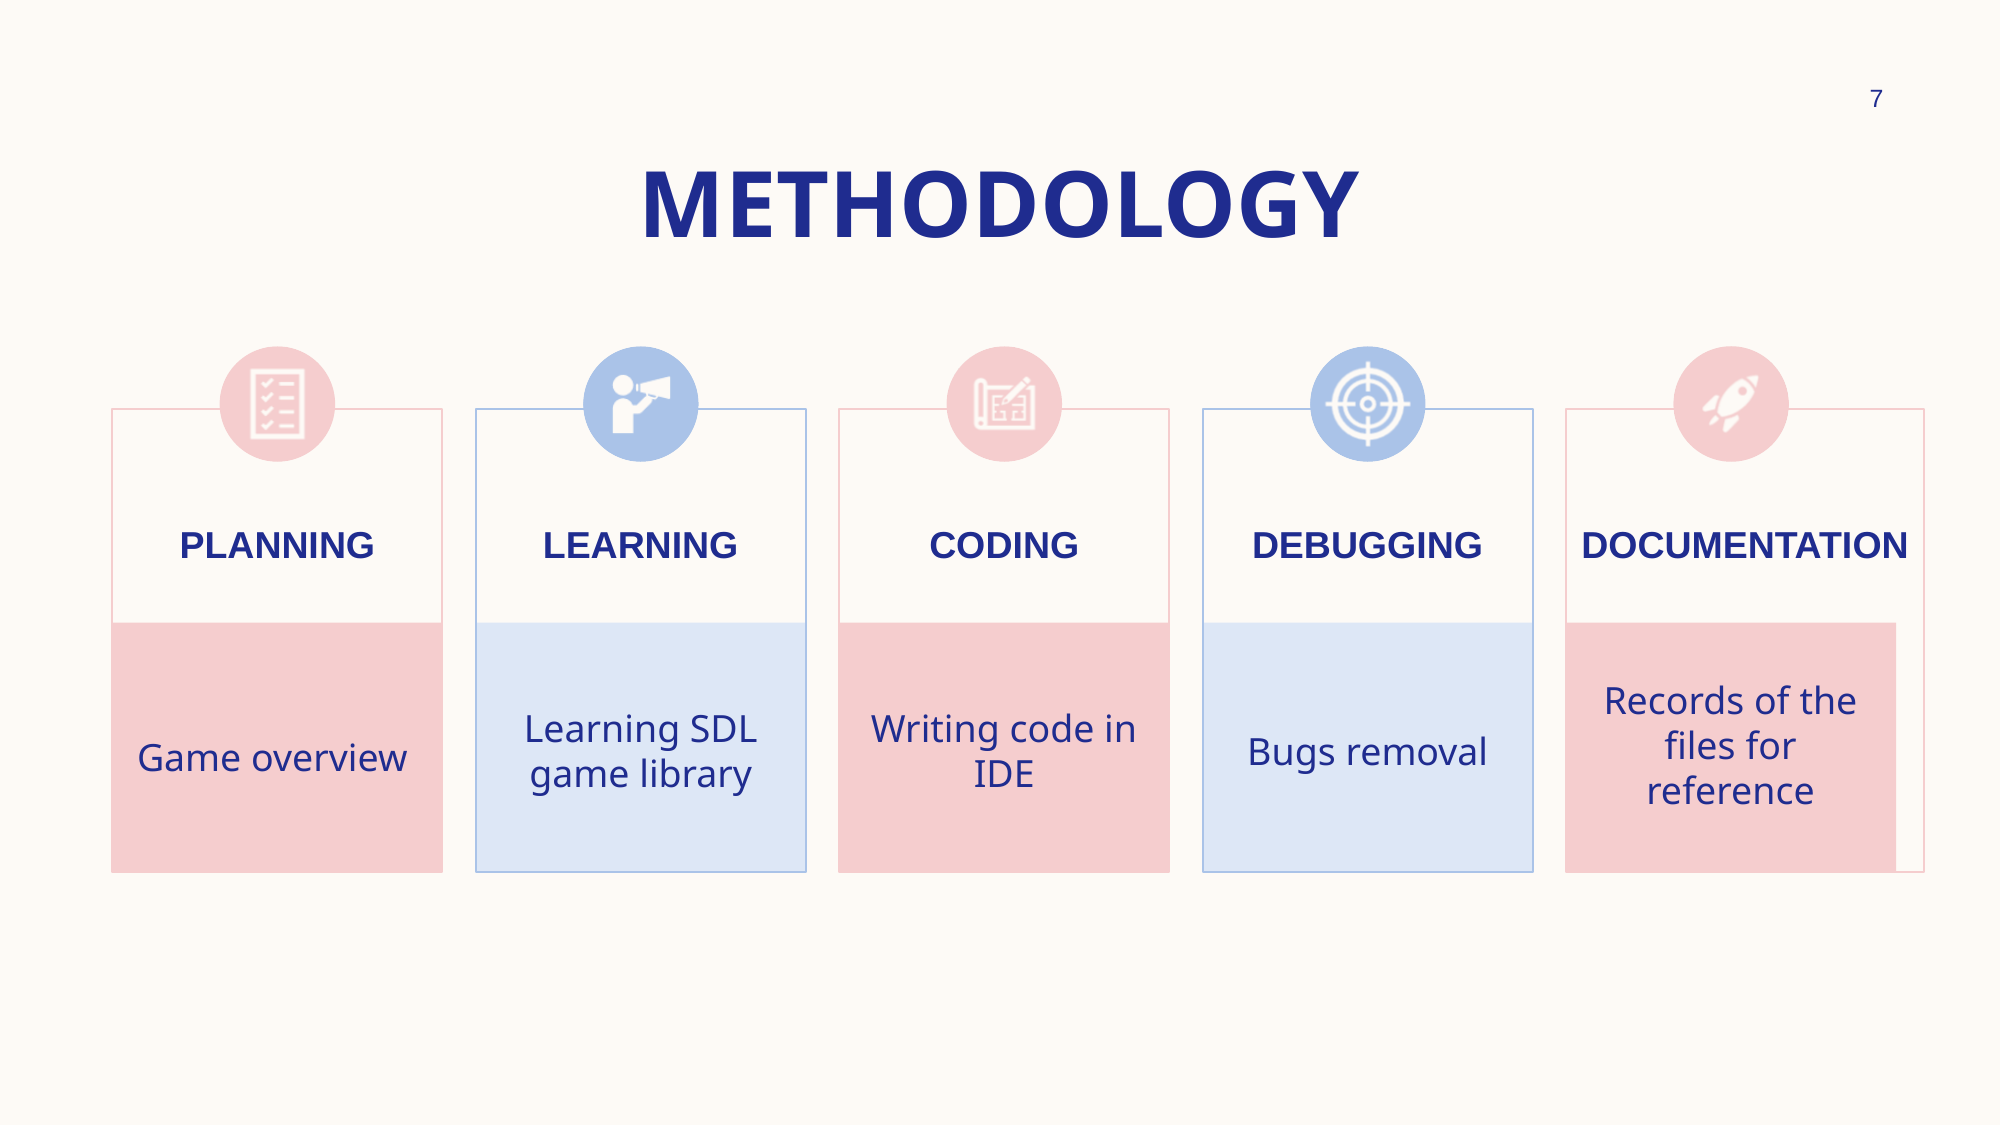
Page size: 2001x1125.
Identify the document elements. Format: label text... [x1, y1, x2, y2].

title METHODOLOGY [124, 138, 1875, 264]
picture [1673, 346, 1789, 462]
list documentation [1565, 408, 1925, 873]
list Bugs removal [1210, 637, 1526, 863]
picture [219, 346, 336, 462]
list Debugging [1202, 408, 1534, 873]
list COding [838, 408, 1170, 873]
list Game overview [119, 644, 435, 870]
picture [946, 346, 1063, 462]
slide_number 7 [1795, 75, 1958, 120]
list Writing code in IDE [846, 637, 1162, 863]
list Learning SDL game library [483, 637, 799, 863]
list PLANNING [111, 408, 443, 873]
list learning [475, 408, 807, 873]
picture [583, 346, 699, 462]
picture [1309, 346, 1426, 462]
list Records of the files for reference [1573, 625, 1888, 863]
